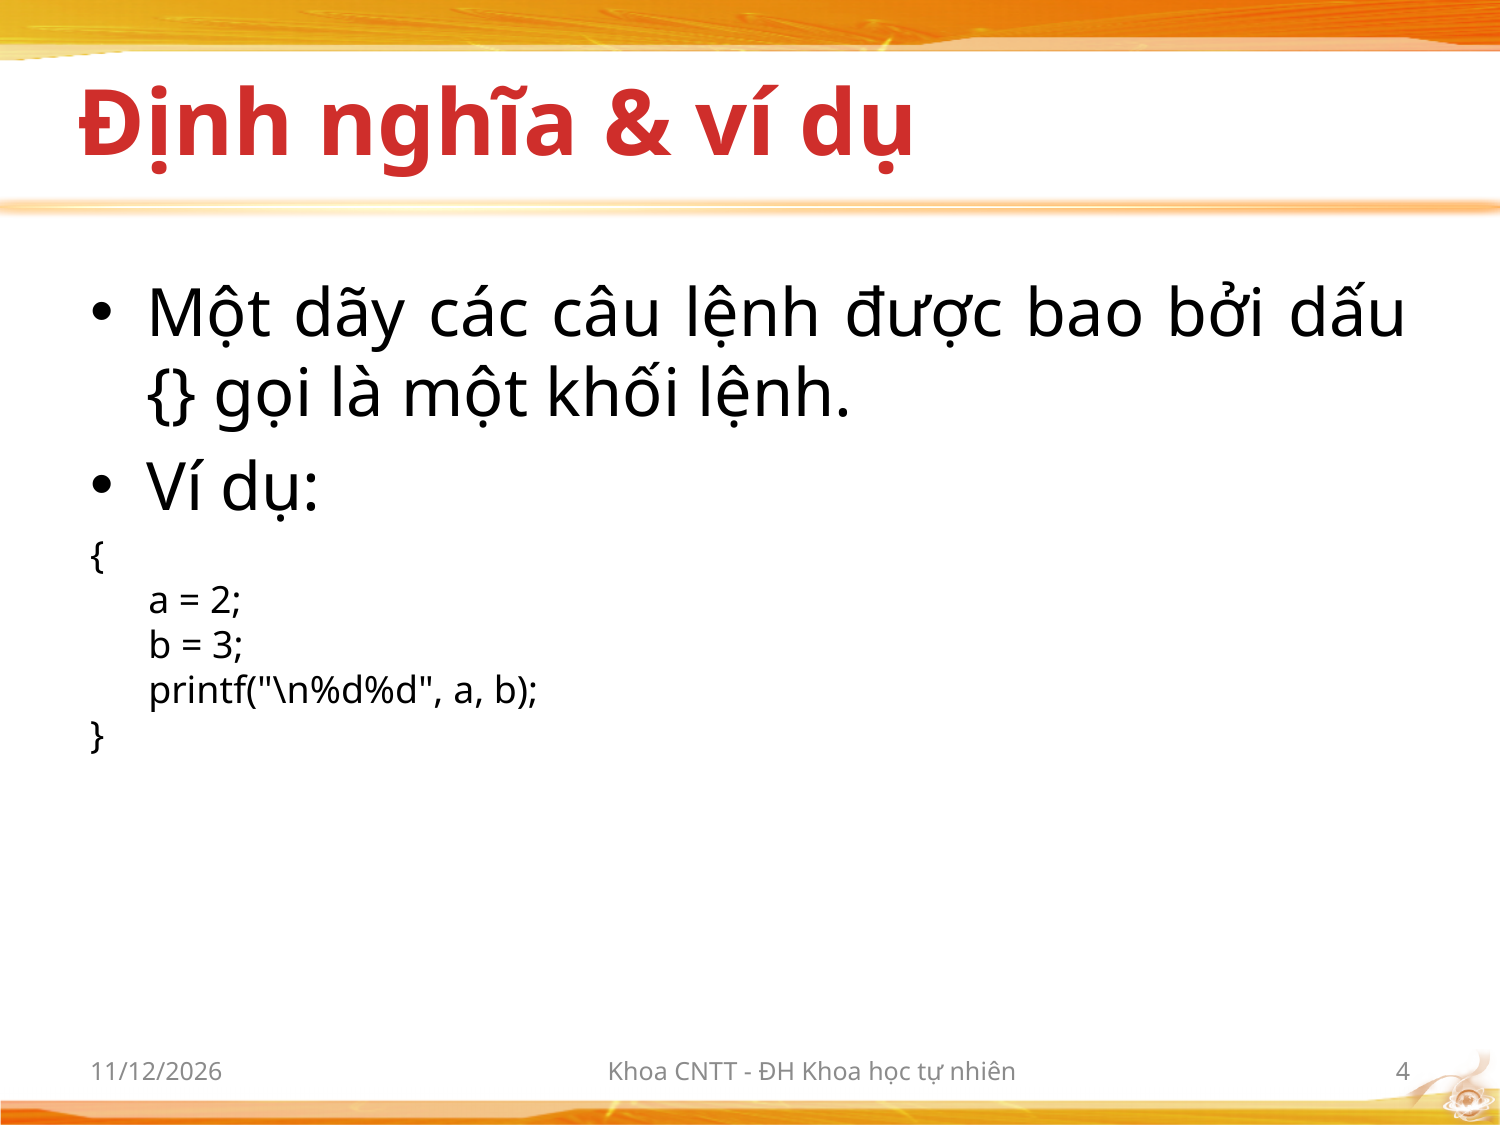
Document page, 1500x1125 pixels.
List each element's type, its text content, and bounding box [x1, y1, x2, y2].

title Định nghĩa & ví dụ [62, 24, 1475, 213]
slide_number 4 [1337, 1042, 1425, 1103]
picture [2, 1088, 1399, 1124]
picture [0, 0, 1500, 63]
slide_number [75, 1042, 238, 1103]
footer Khoa CNTT - ĐH Khoa học tự nhiên [312, 1042, 1313, 1103]
list Một dãy các câu lệnh được bao bởi dấu {} gọi là một khối lệnh. Ví dụ: { a = 2; b = 3; printf("\n%d%d", a, b); } [75, 262, 1425, 1005]
